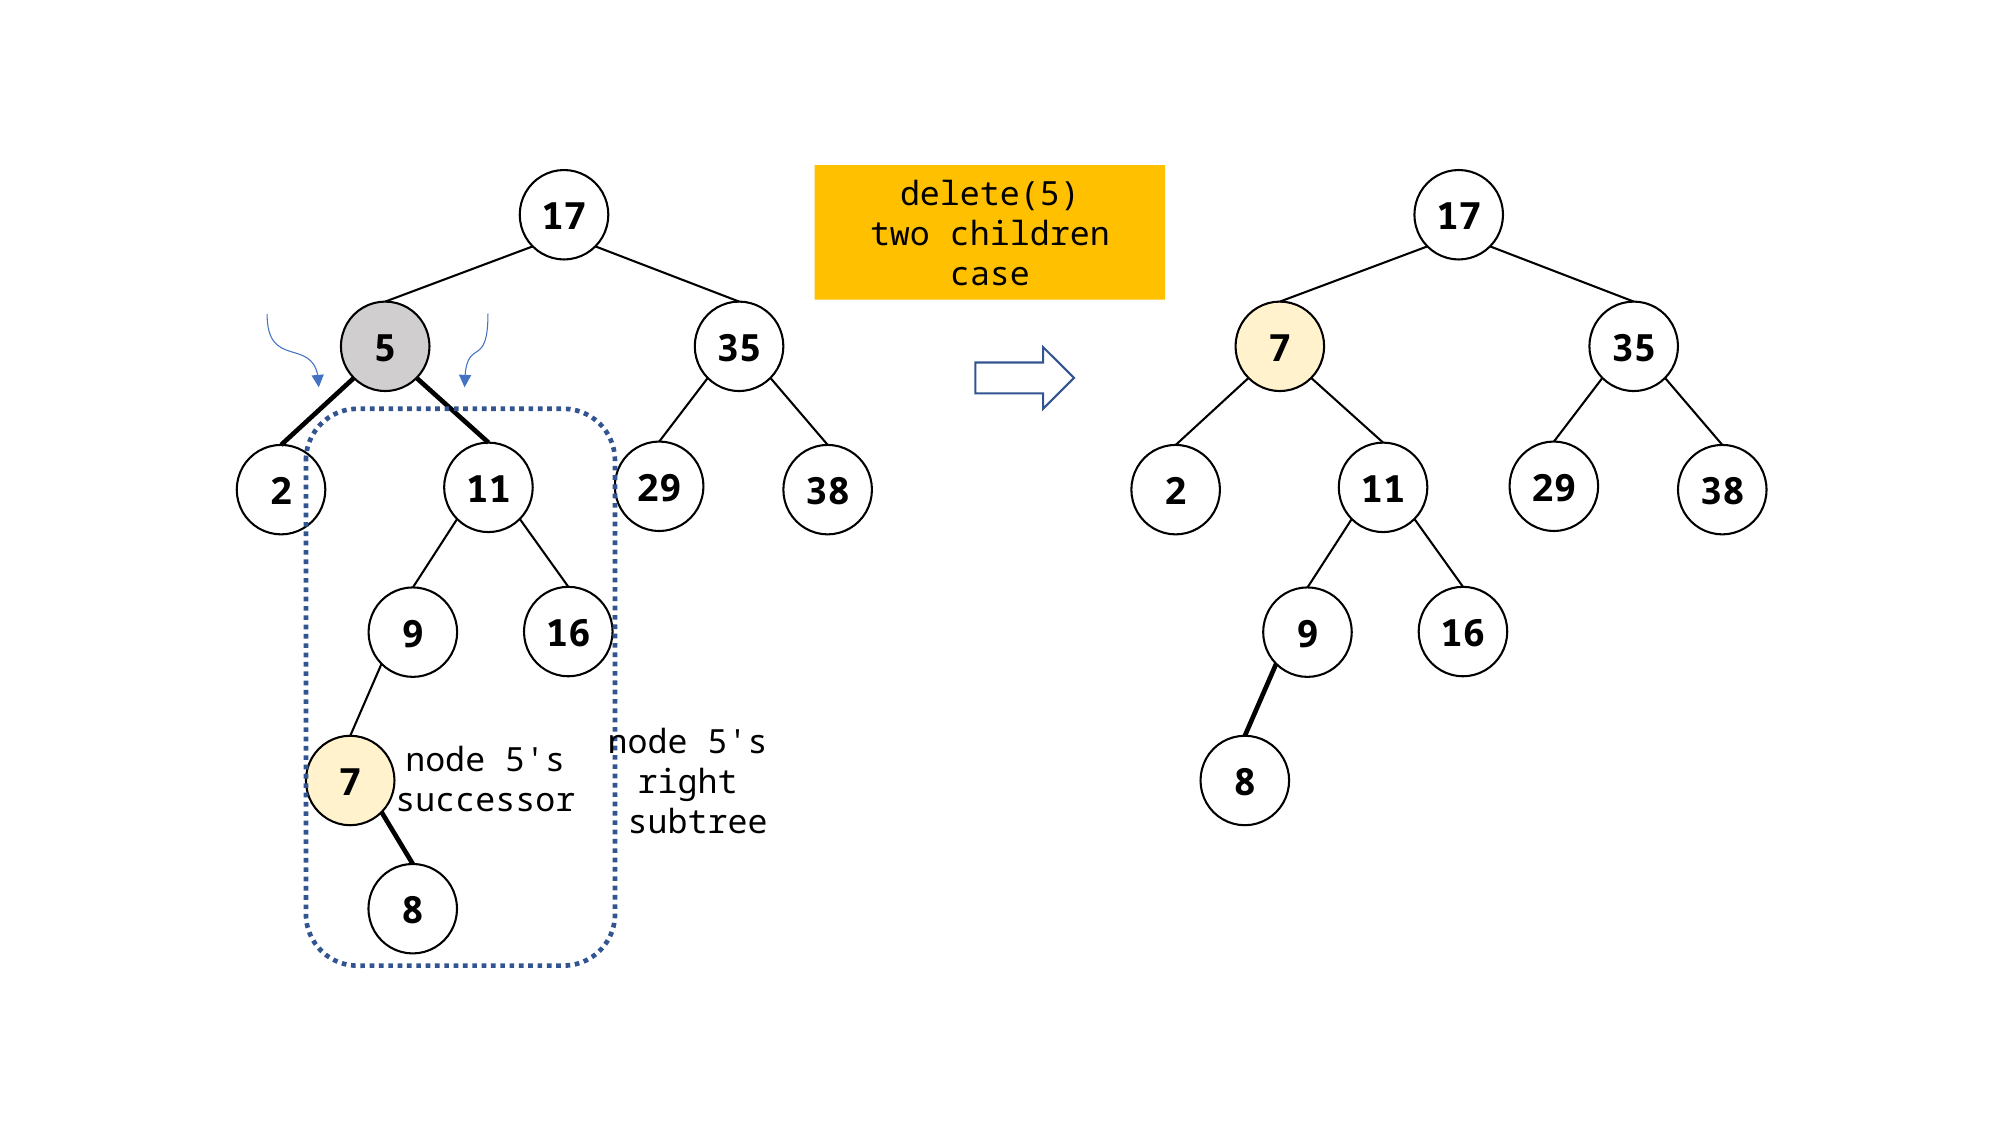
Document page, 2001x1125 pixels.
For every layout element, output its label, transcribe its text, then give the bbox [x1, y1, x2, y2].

text_box [323, 954, 598, 967]
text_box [236, 169, 872, 954]
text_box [439, 338, 514, 363]
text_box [256, 324, 330, 377]
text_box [1131, 169, 1767, 826]
text_box [974, 344, 1076, 412]
text_box delete(5) two children case [814, 165, 1166, 300]
